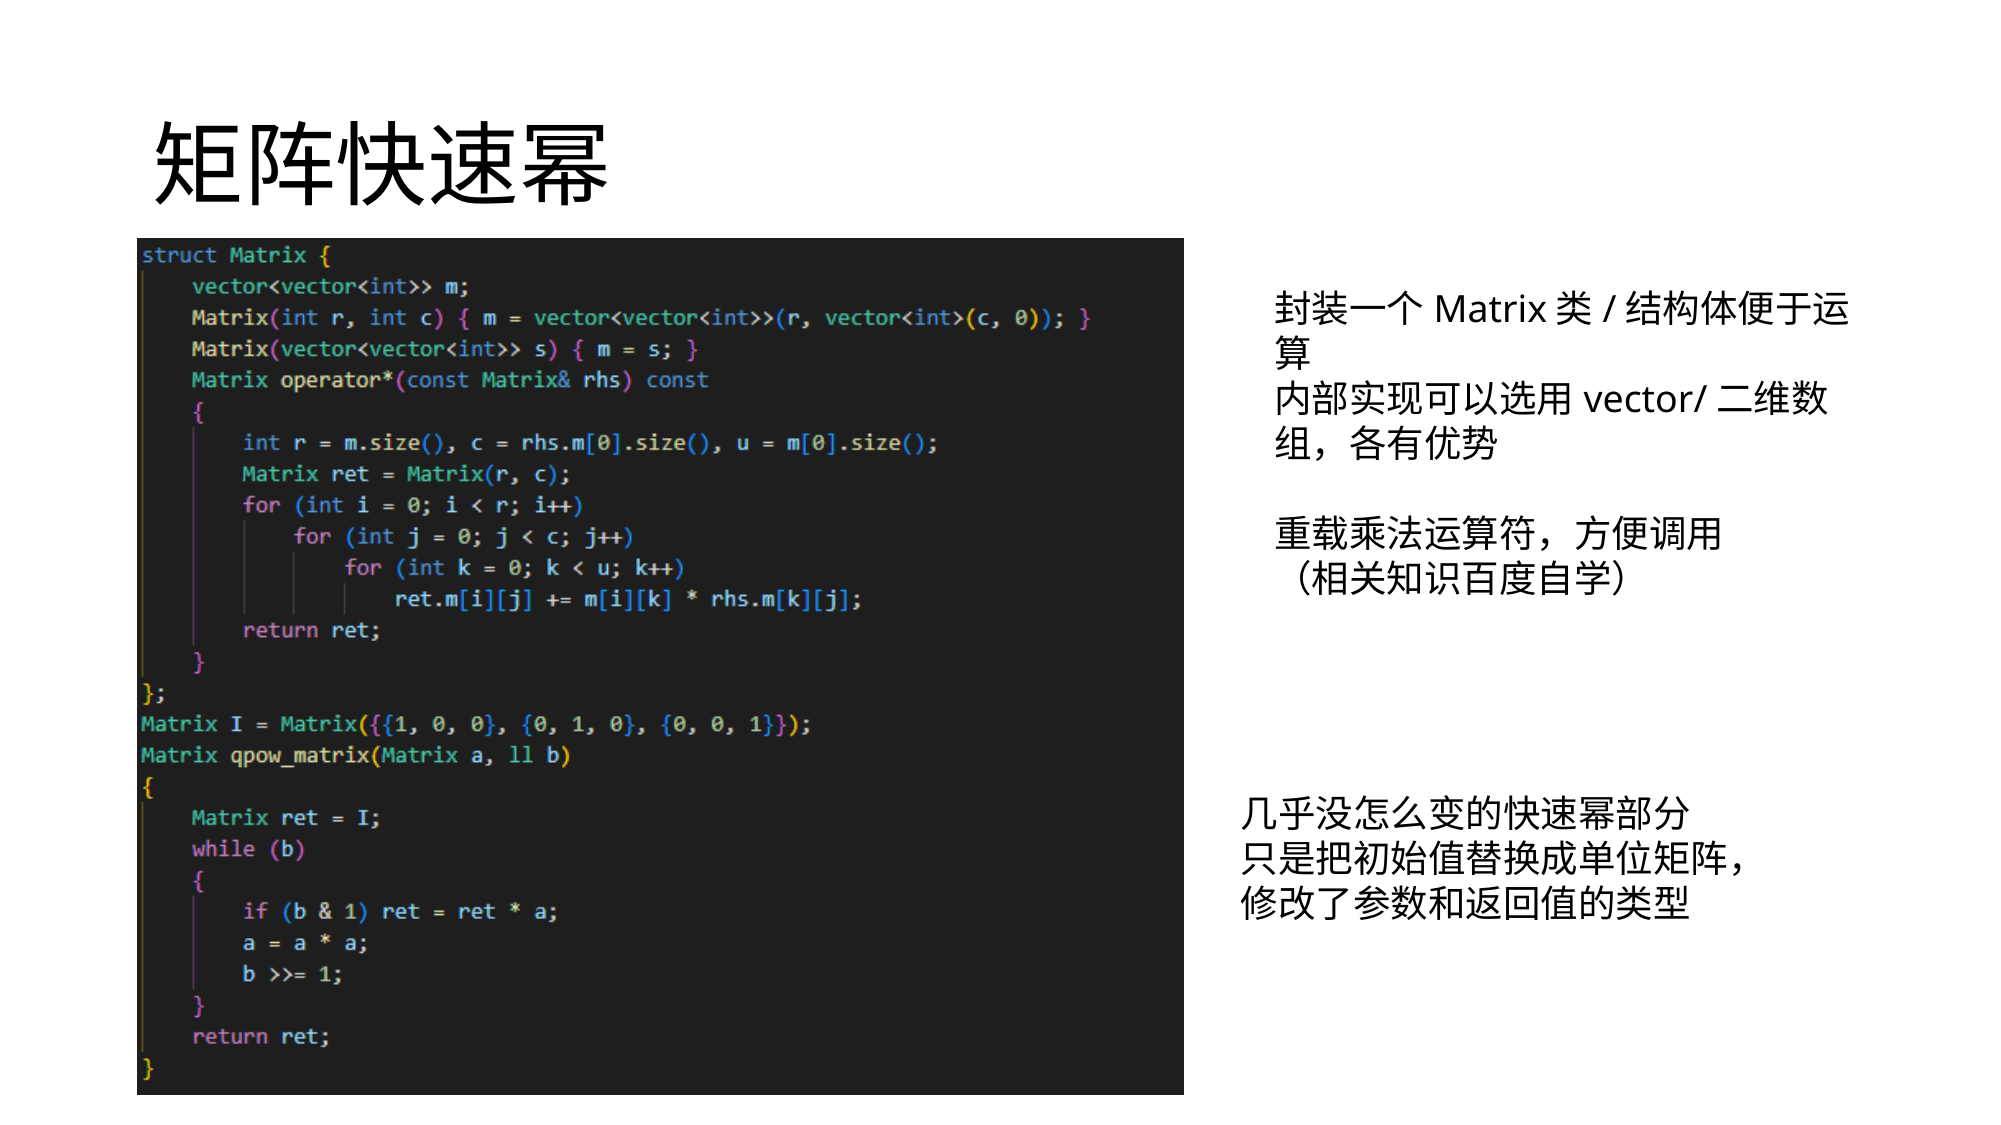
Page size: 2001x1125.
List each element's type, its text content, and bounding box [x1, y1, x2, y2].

title 矩阵快速幂 [137, 59, 1863, 278]
text_box 封装一个Matrix类/结构体便于运算 内部实现可以选用vector/二维数组，各有优势 重载乘法运算符，方便调用 （相关知识百度自学） [1259, 277, 1876, 607]
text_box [137, 238, 1184, 1095]
text_box 几乎没怎么变的快速幂部分 只是把初始值替换成单位矩阵， 修改了参数和返回值的类型 [1226, 782, 1779, 978]
